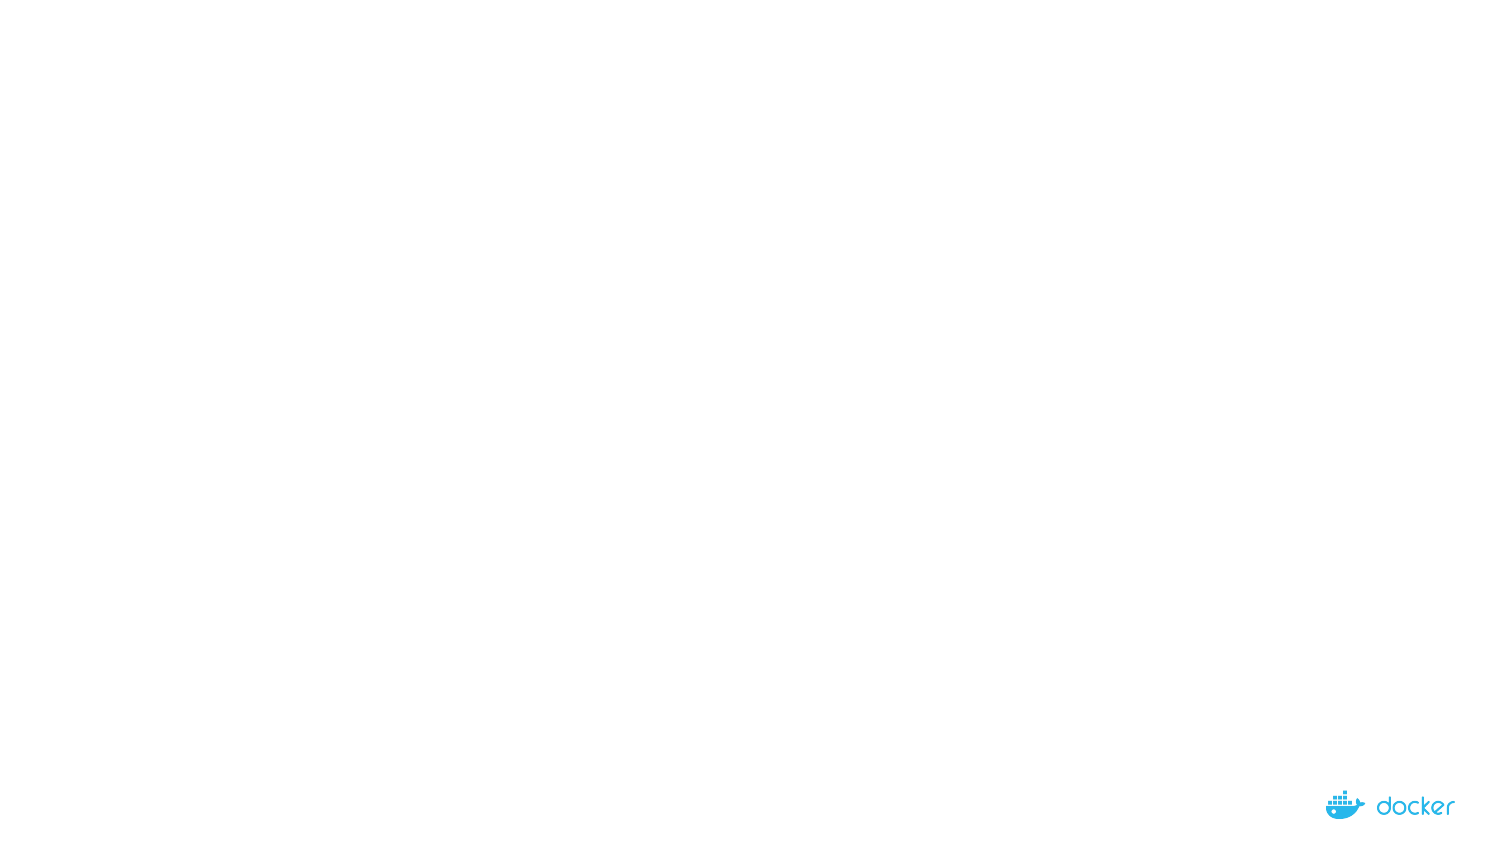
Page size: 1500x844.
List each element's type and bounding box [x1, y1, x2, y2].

picture [1325, 788, 1456, 820]
